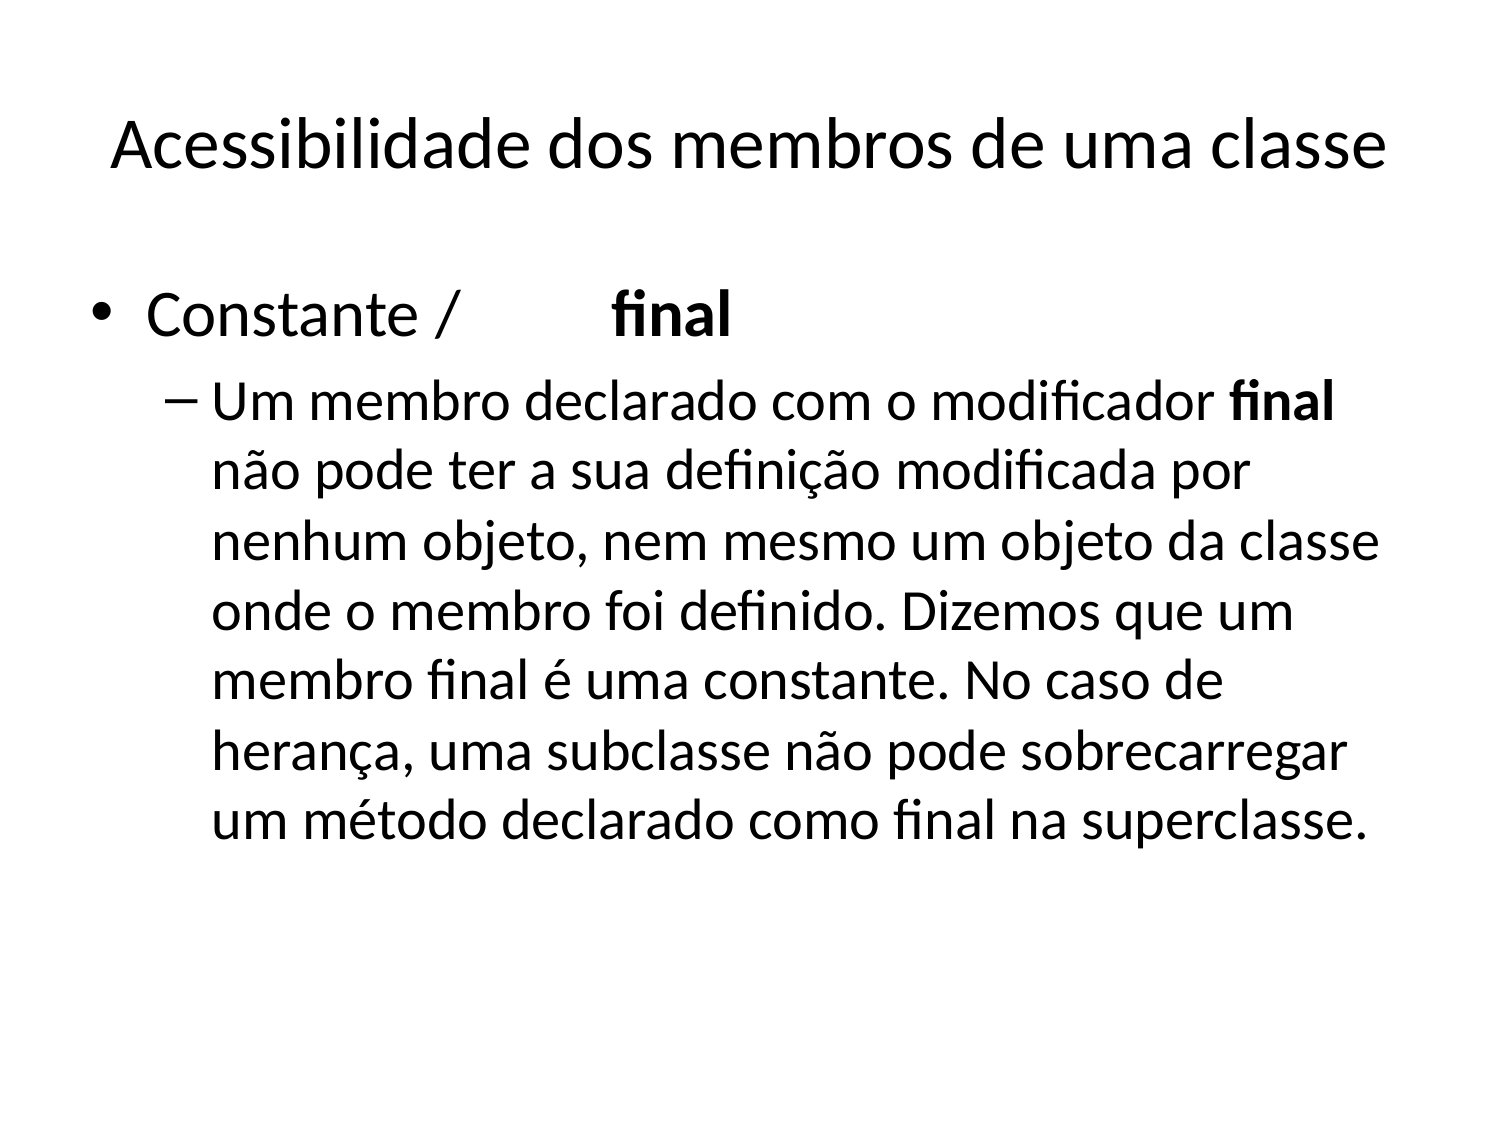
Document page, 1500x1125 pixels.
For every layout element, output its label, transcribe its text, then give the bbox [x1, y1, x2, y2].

title Acessibilidade dos membros de uma classe [75, 45, 1425, 233]
list Constante / final Um membro declarado com o modificador final não pode ter a sua definição modificada por nenhum objeto, nem mesmo um objeto da classe onde o membro foi definido. Dizemos que um membro final é uma constante. No caso de herança, uma subclasse não pode sobrecarregar um método declarado como final na superclasse. [75, 262, 1425, 1005]
